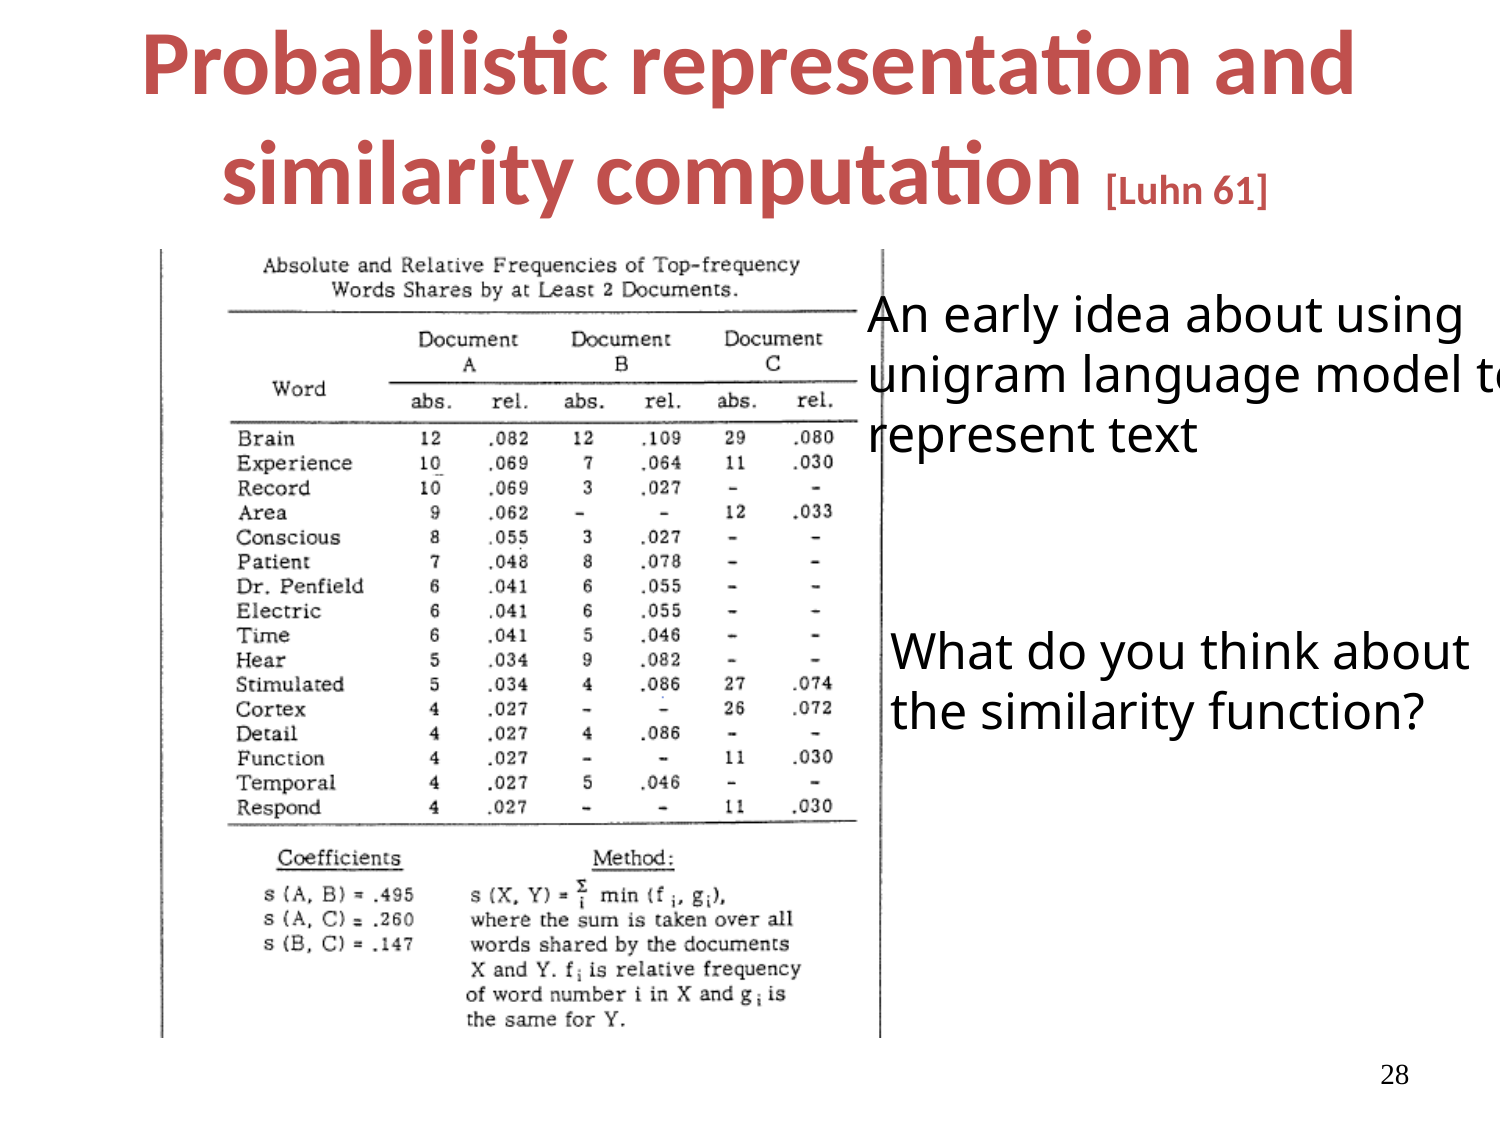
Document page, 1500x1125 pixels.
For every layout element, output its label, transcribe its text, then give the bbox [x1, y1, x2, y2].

text_box What do you think about the similarity function? [929, 612, 1486, 748]
title Probabilistic representation and similarity computation [Luhn 61] [37, 24, 1463, 200]
text_box An early idea about using unigram language model to represent text [929, 274, 1500, 470]
picture [137, 249, 926, 1038]
slide_number 28 [1074, 1042, 1425, 1103]
